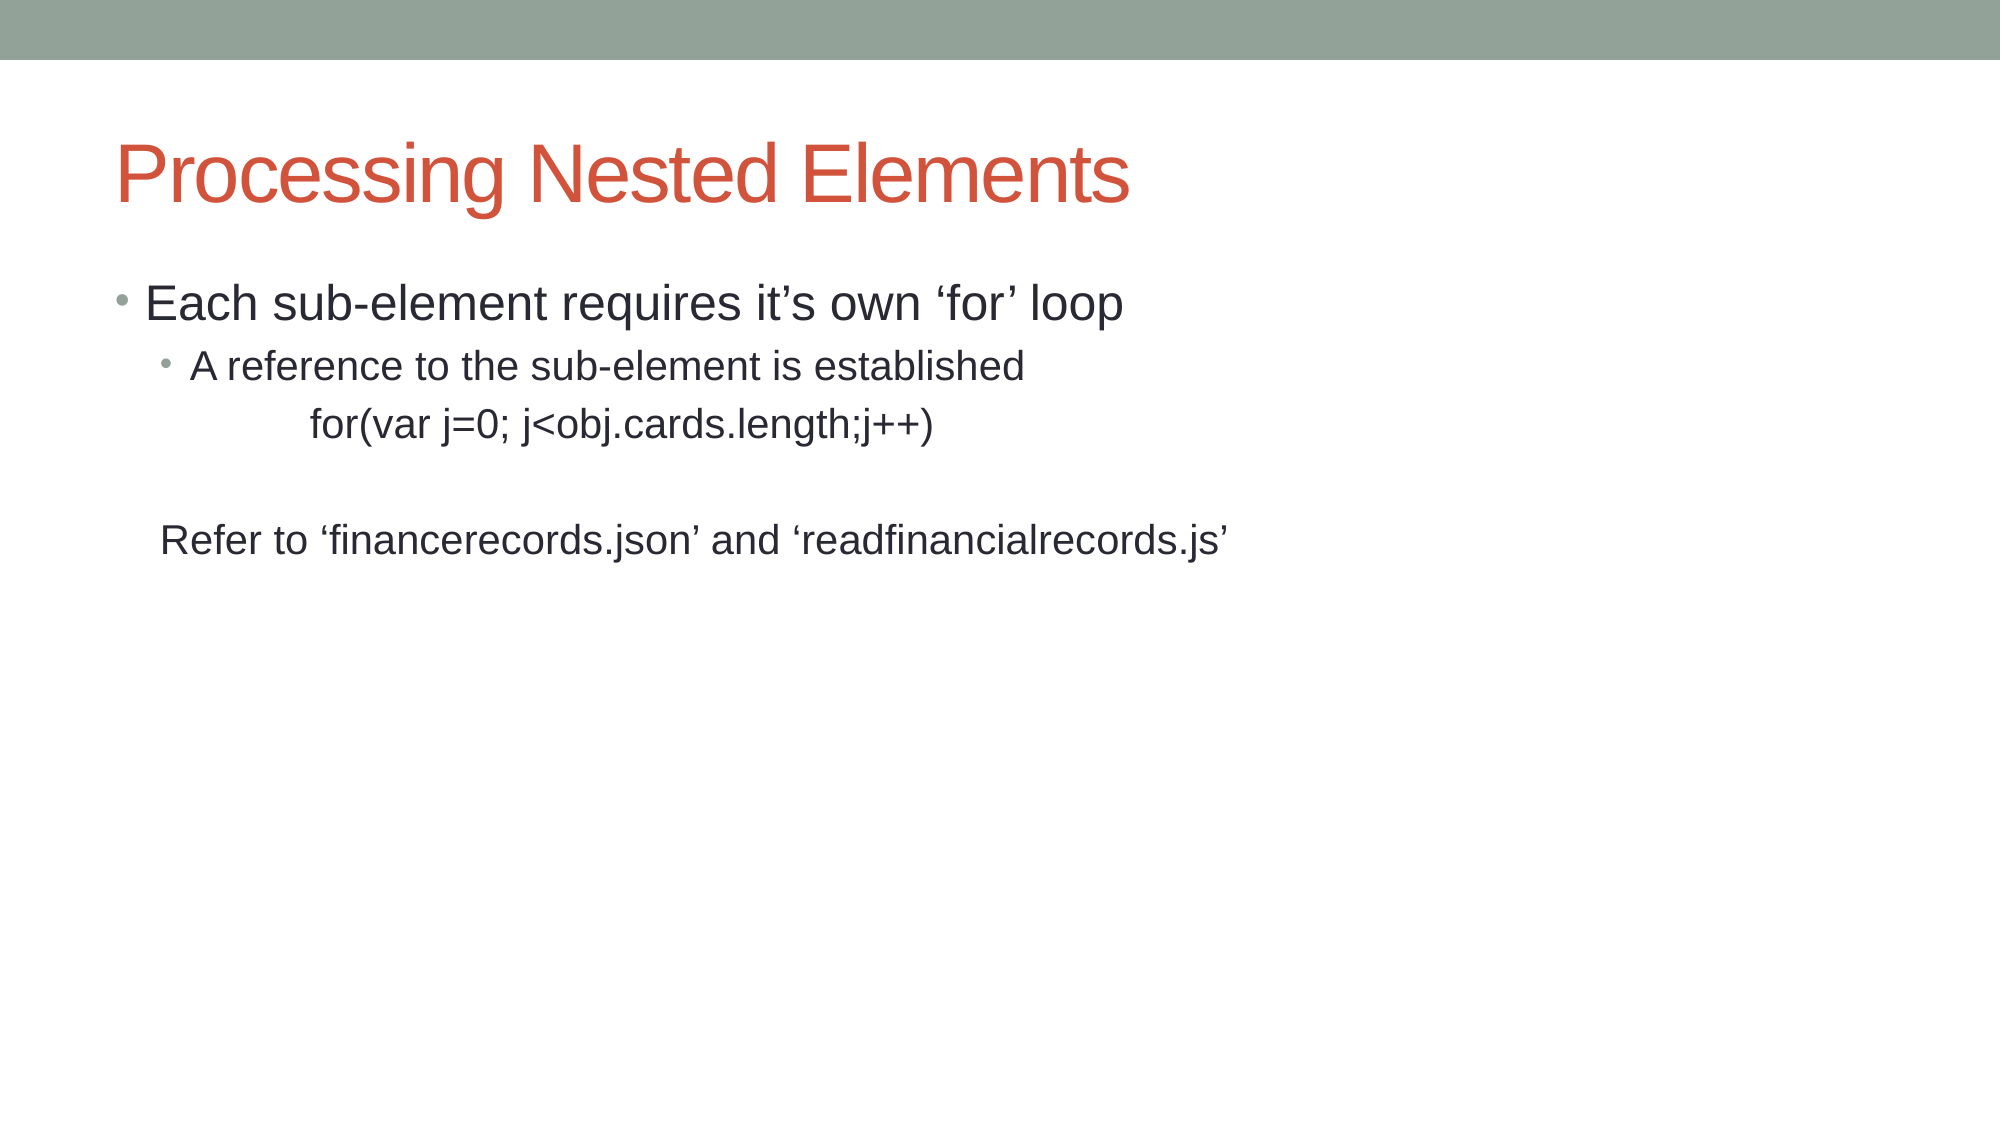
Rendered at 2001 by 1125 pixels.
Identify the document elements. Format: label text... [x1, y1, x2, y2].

list Each sub-element requires it’s own ‘for’ loop A reference to the sub-element is established for(var j=0; j<obj.cards.length;j++) Refer to ‘financerecords.json’ and ‘readfinancialrecords.js’ [99, 262, 1900, 1063]
title Processing Nested Elements [99, 87, 1900, 250]
